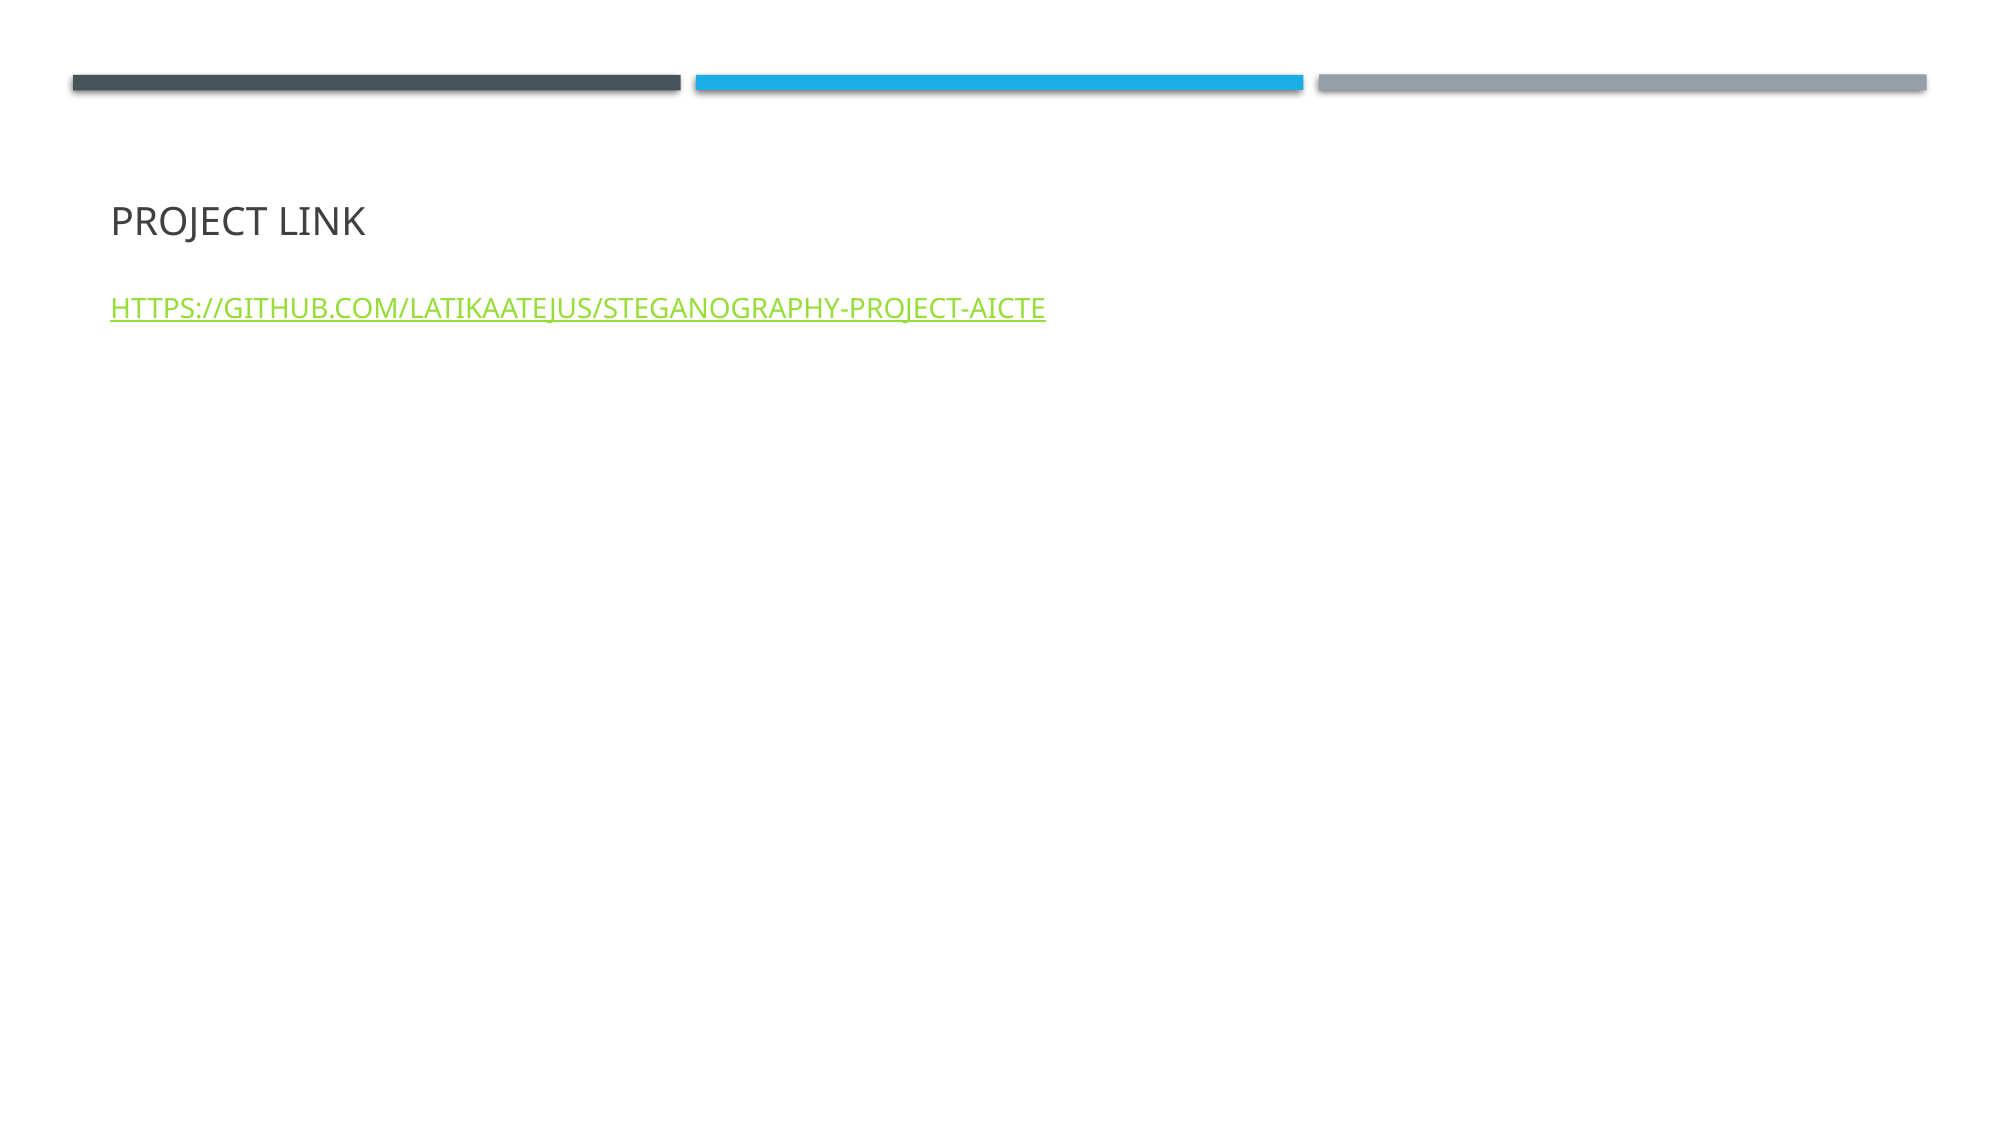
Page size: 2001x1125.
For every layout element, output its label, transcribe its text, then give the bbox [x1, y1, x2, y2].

title Project link https://github.com/LatikaaTejus/steganography-project-aicte [95, 188, 1905, 384]
